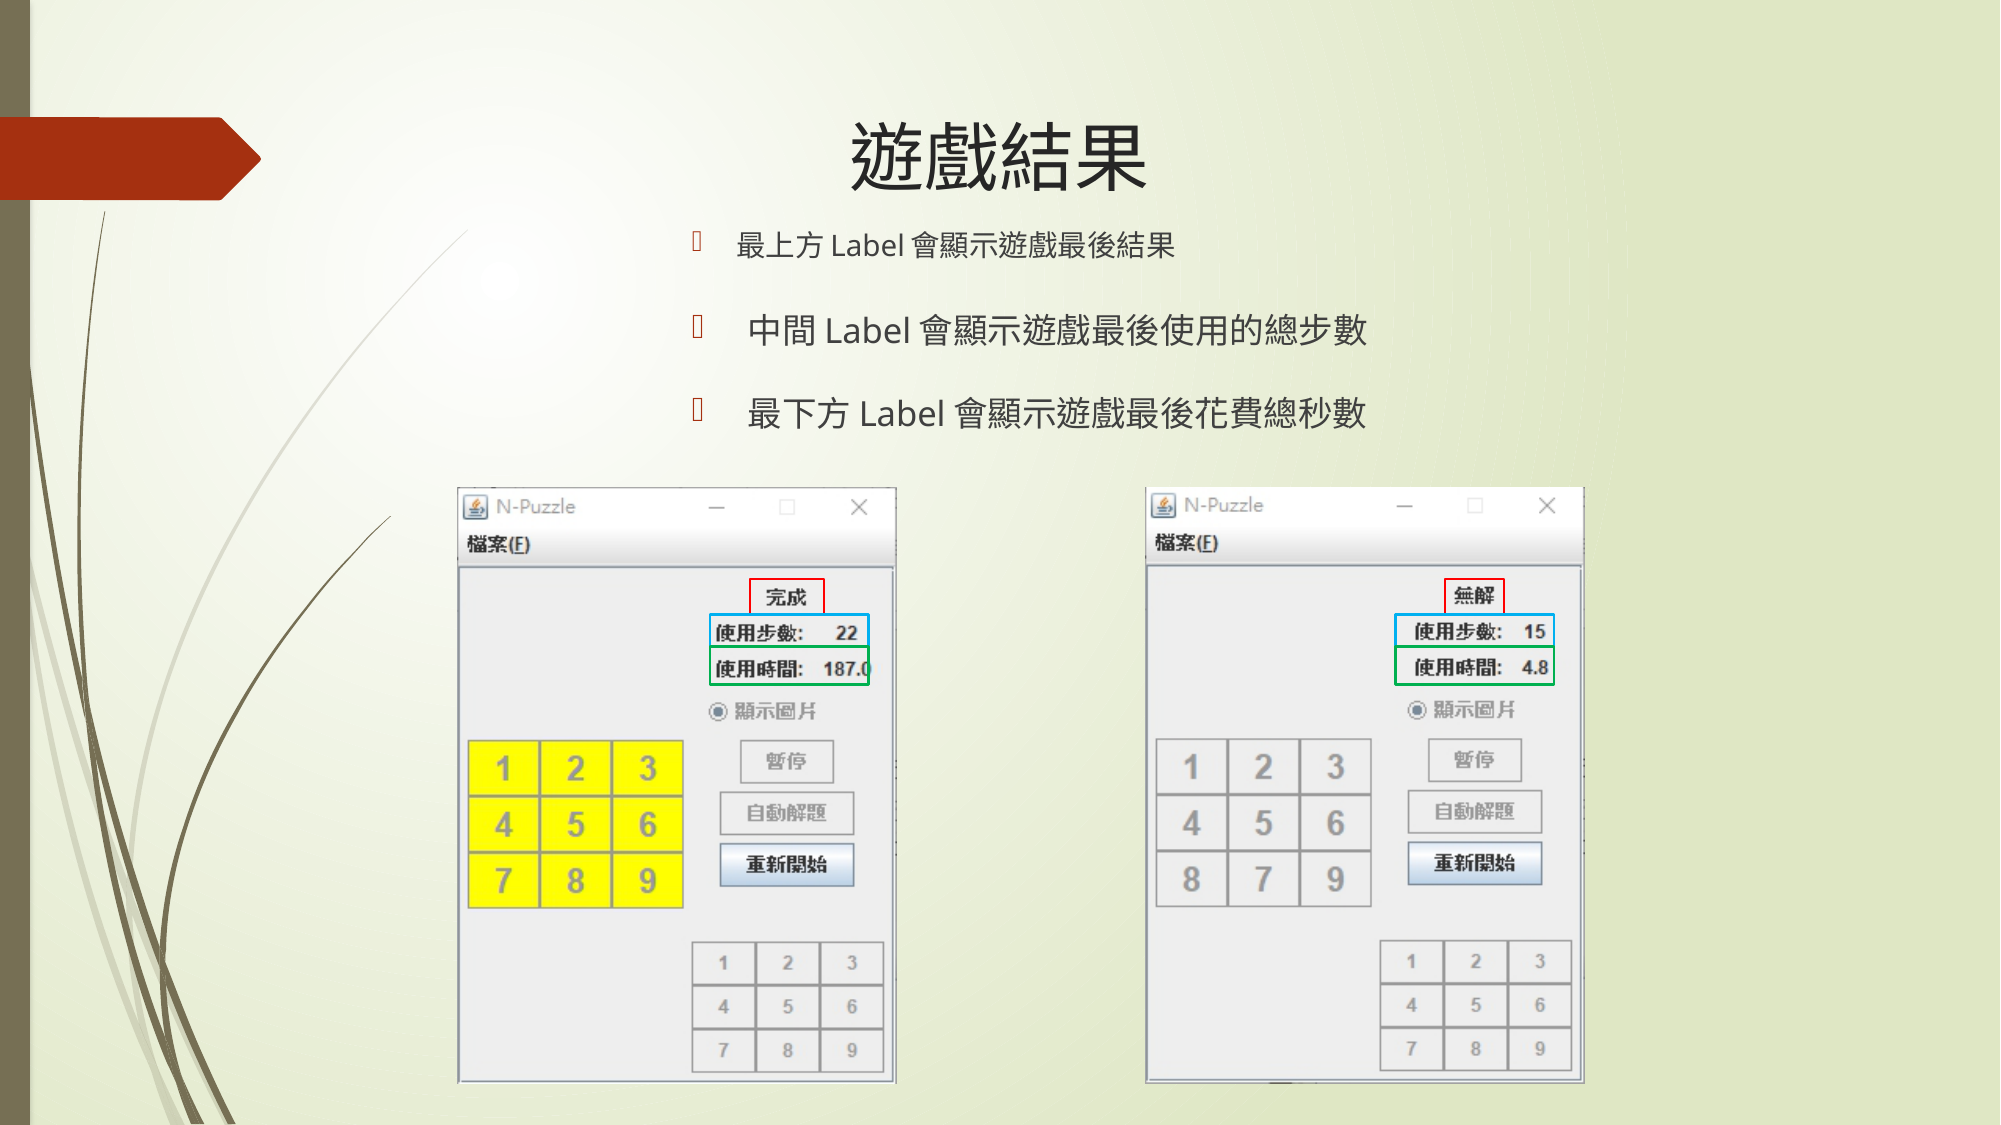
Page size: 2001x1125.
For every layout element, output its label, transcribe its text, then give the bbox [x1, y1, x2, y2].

title 遊戲結果 [0, 102, 2000, 220]
picture [1145, 486, 1586, 1085]
text_box 中間Label會顯示遊戲最後使用的總步數 [676, 302, 1396, 384]
text_box 最下方Label會顯示遊戲最後花費總秒數 [676, 384, 1396, 478]
picture [456, 486, 897, 1085]
list 最上方Label會顯示遊戲最後結果 [676, 219, 1324, 293]
